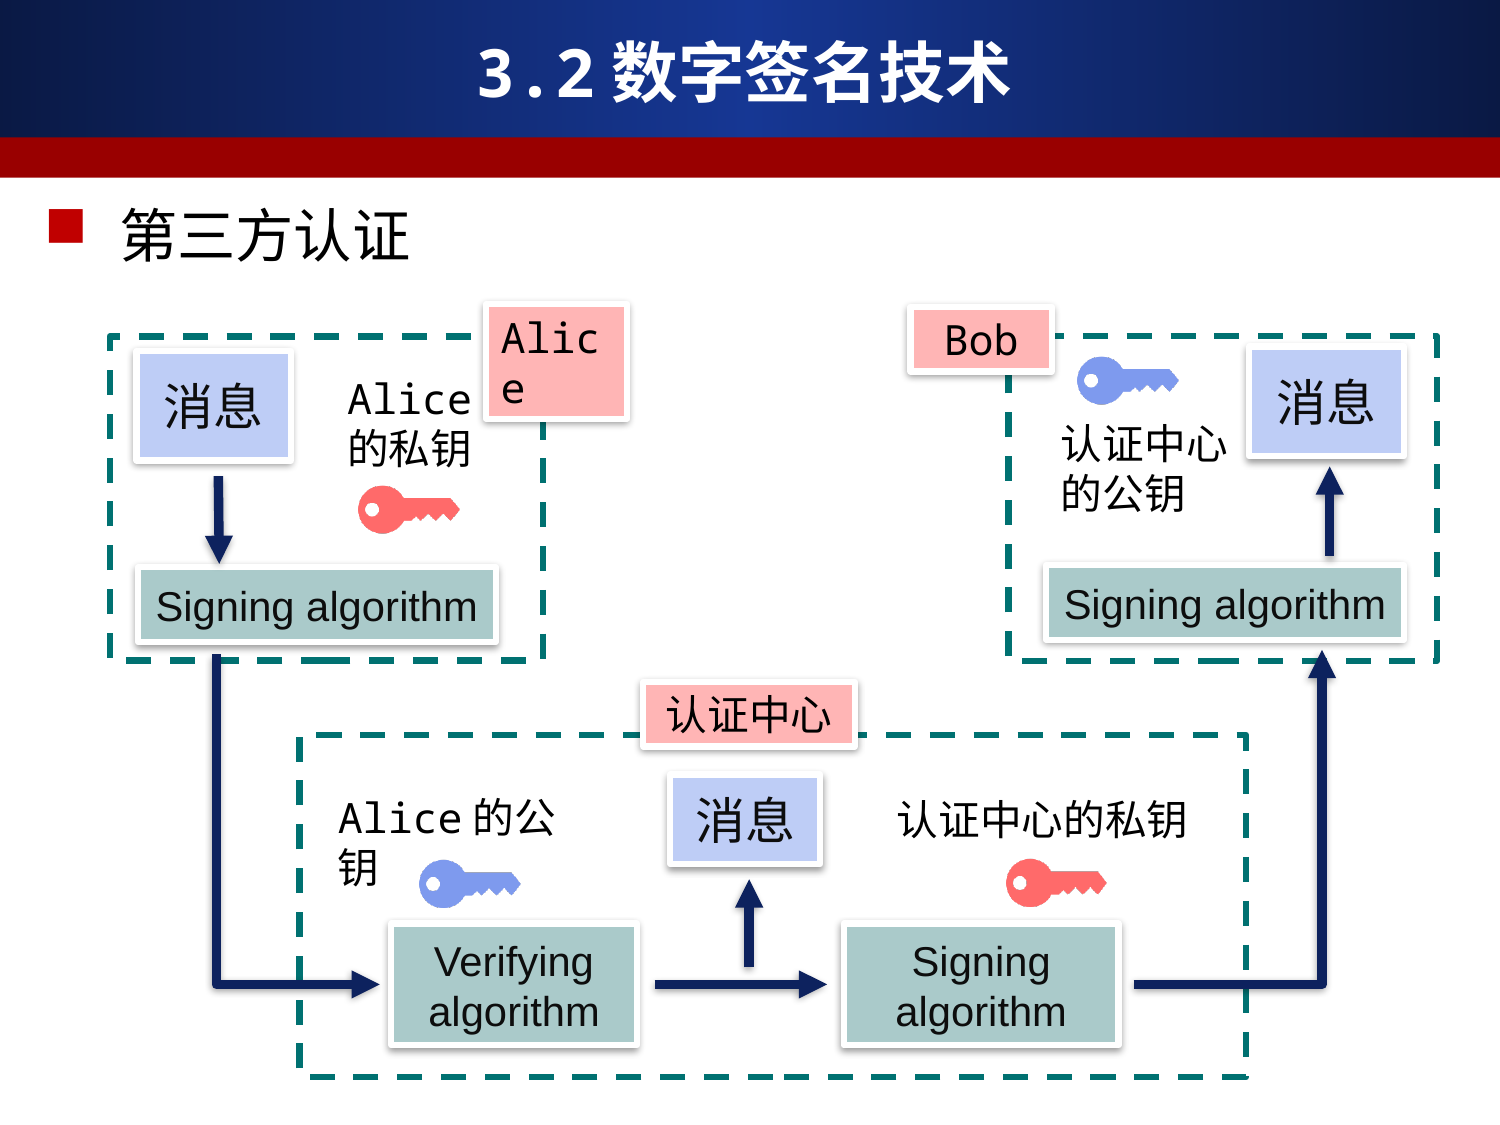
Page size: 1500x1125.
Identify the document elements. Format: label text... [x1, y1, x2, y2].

text_box Signing algorithm [135, 564, 499, 645]
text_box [132, 737, 464, 902]
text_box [1133, 649, 1323, 985]
text_box Signing algorithm [1043, 562, 1407, 643]
picture [353, 453, 464, 565]
text_box 认证中心 [640, 679, 858, 750]
text_box Alice的私钥 [330, 364, 522, 483]
text_box Alice的公钥 [468, 782, 600, 901]
text_box [108, 334, 478, 663]
text_box 消息 [667, 771, 823, 867]
picture [414, 828, 525, 939]
text_box 消息 [1246, 343, 1407, 459]
text_box 消息 [133, 348, 294, 464]
text_box [1188, 334, 1439, 663]
text_box Signing algorithm [841, 920, 1122, 1048]
text_box [223, 429, 545, 663]
text_box 第三方认证 [27, 189, 646, 278]
text_box [1006, 334, 1323, 663]
title 3.2数字签名技术 [50, 24, 1438, 118]
text_box Verifying algorithm [388, 920, 640, 1048]
picture [1000, 827, 1112, 938]
text_box Bob [907, 304, 1055, 375]
text_box 认证中心的私钥 [880, 785, 1128, 854]
picture [1072, 324, 1183, 436]
text_box Alice [483, 301, 630, 422]
text_box 认证中心的公钥 [1044, 408, 1272, 527]
text_box [297, 733, 1248, 1079]
